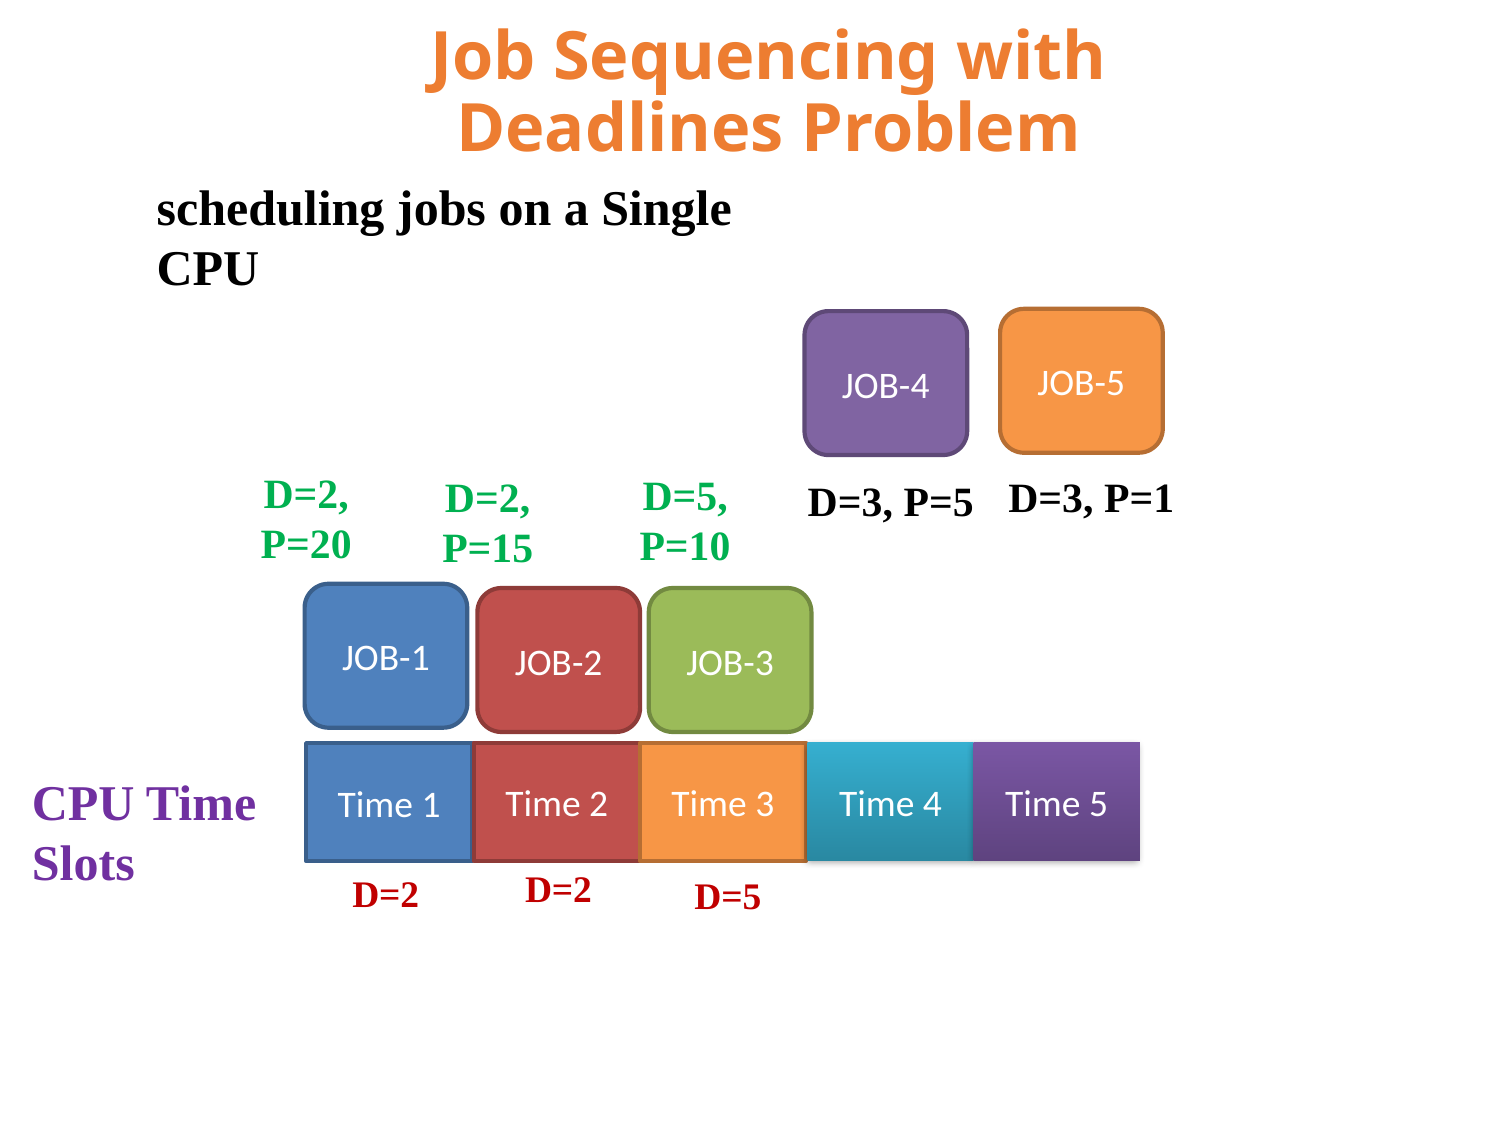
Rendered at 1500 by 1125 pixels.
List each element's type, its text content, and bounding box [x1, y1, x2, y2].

text_box scheduling jobs on a Single CPU [141, 168, 838, 304]
text_box D=5, P=10 [586, 461, 784, 576]
text_box JOB-3 [646, 585, 814, 735]
text_box JOB-5 [998, 306, 1165, 455]
text_box JOB-4 [802, 309, 970, 458]
text_box Job Sequencing with Deadlines Problem [262, 0, 1275, 188]
text_box JOB-2 [475, 585, 643, 735]
text_box D=2, P=15 [389, 463, 587, 579]
text_box D=2, P=20 [207, 459, 405, 574]
text_box D=2 [337, 871, 450, 923]
text_box JOB-1 [302, 581, 470, 730]
text_box D=2 [510, 871, 613, 918]
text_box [305, 742, 1141, 862]
text_box D=3, P=5 [792, 467, 990, 533]
text_box D=5 [679, 871, 805, 925]
text_box D=3, P=1 [993, 462, 1190, 528]
text_box CPU Time Slots [17, 763, 302, 899]
